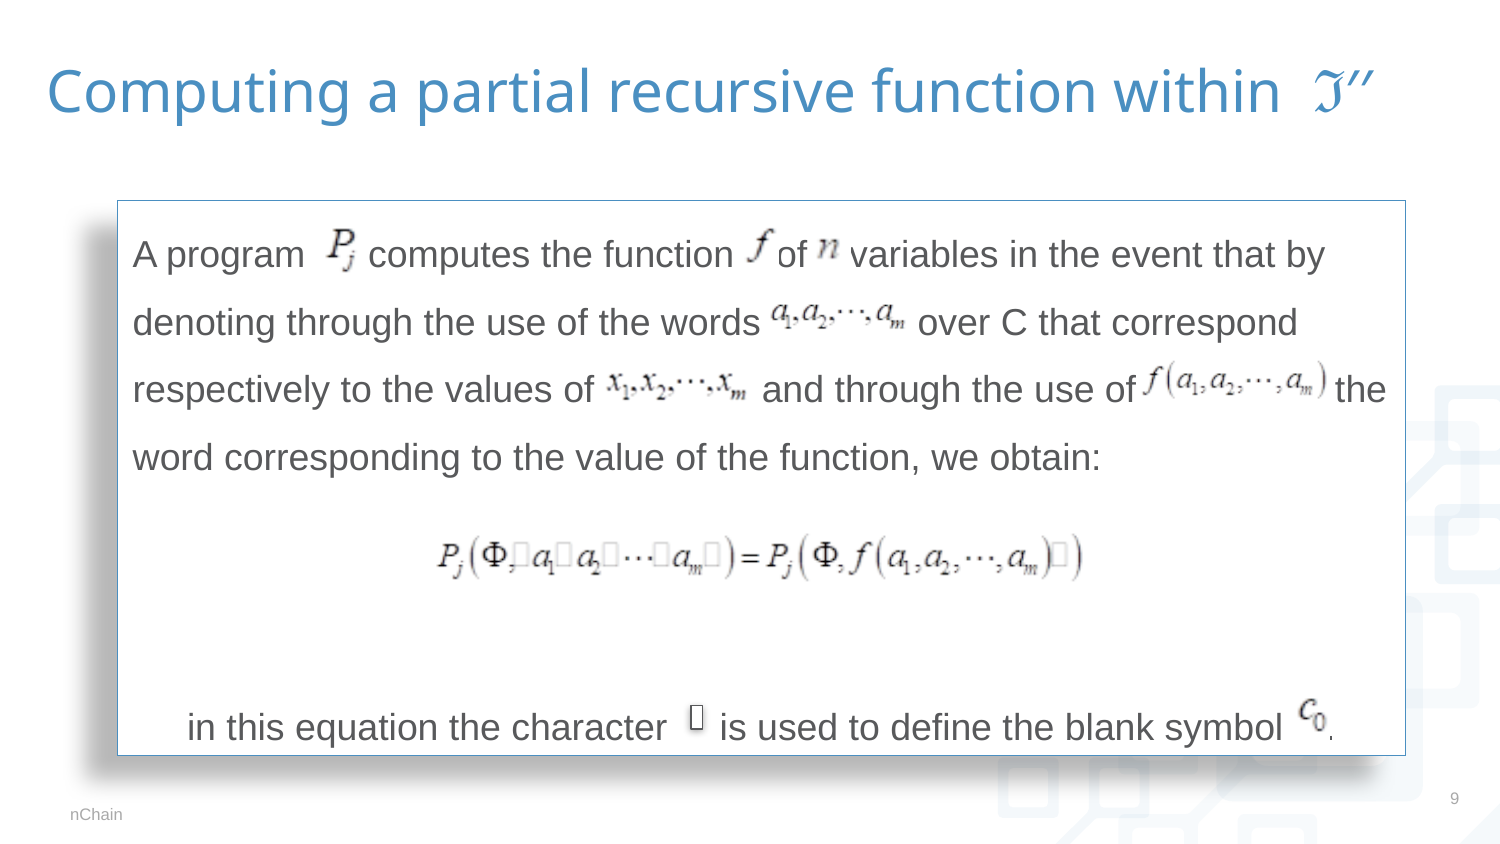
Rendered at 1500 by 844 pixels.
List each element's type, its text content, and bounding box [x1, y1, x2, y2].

title Computing a partial recursive function within ℑ′′ [46, 49, 1424, 121]
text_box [117, 200, 1406, 753]
